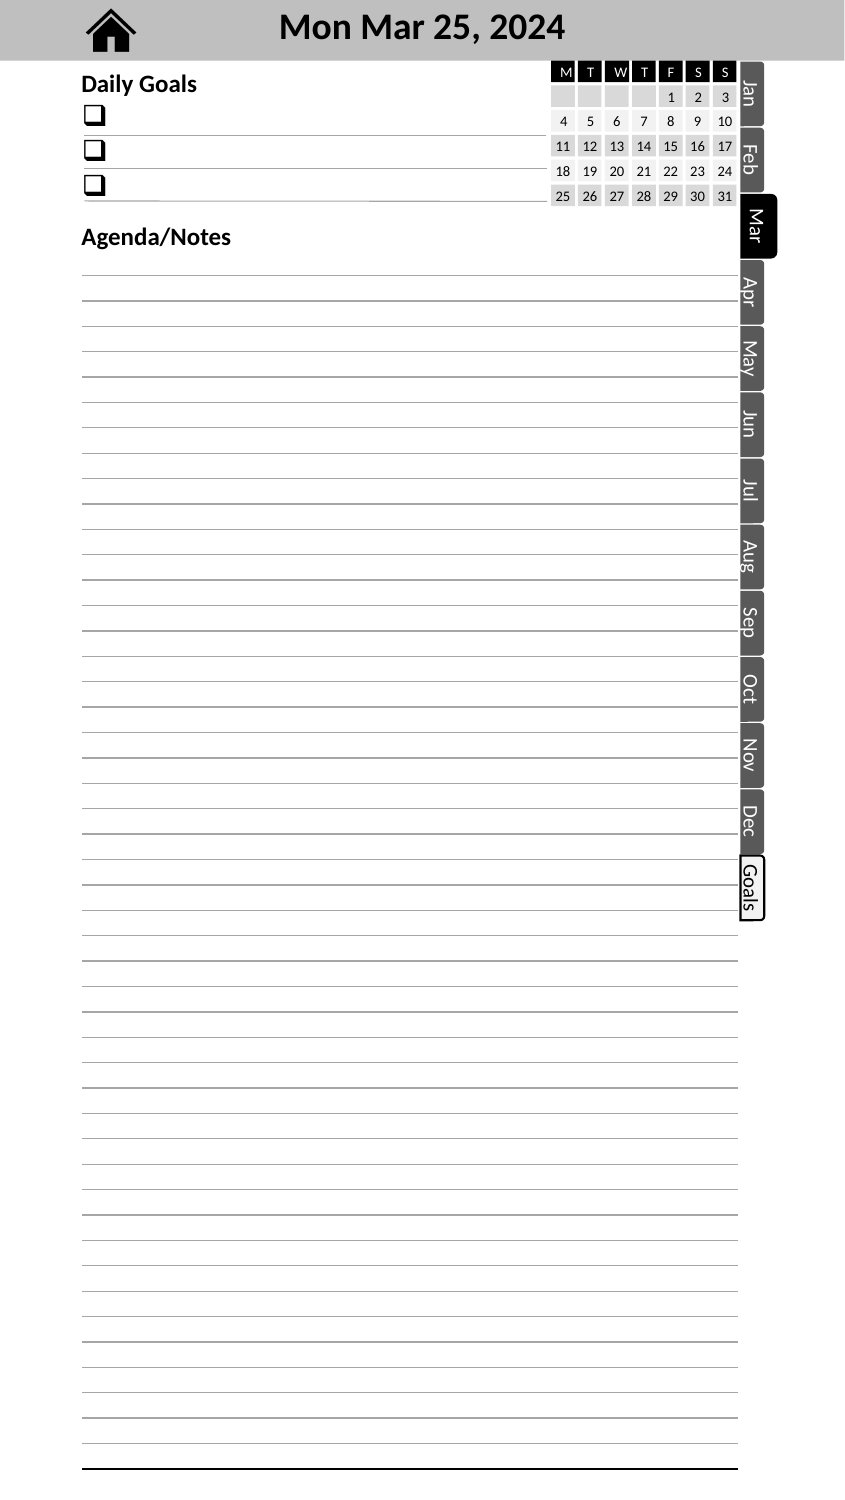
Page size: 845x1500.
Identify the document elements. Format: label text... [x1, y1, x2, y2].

picture [82, 1, 140, 59]
list Mon Mar 25, 2024 [190, 0, 655, 61]
